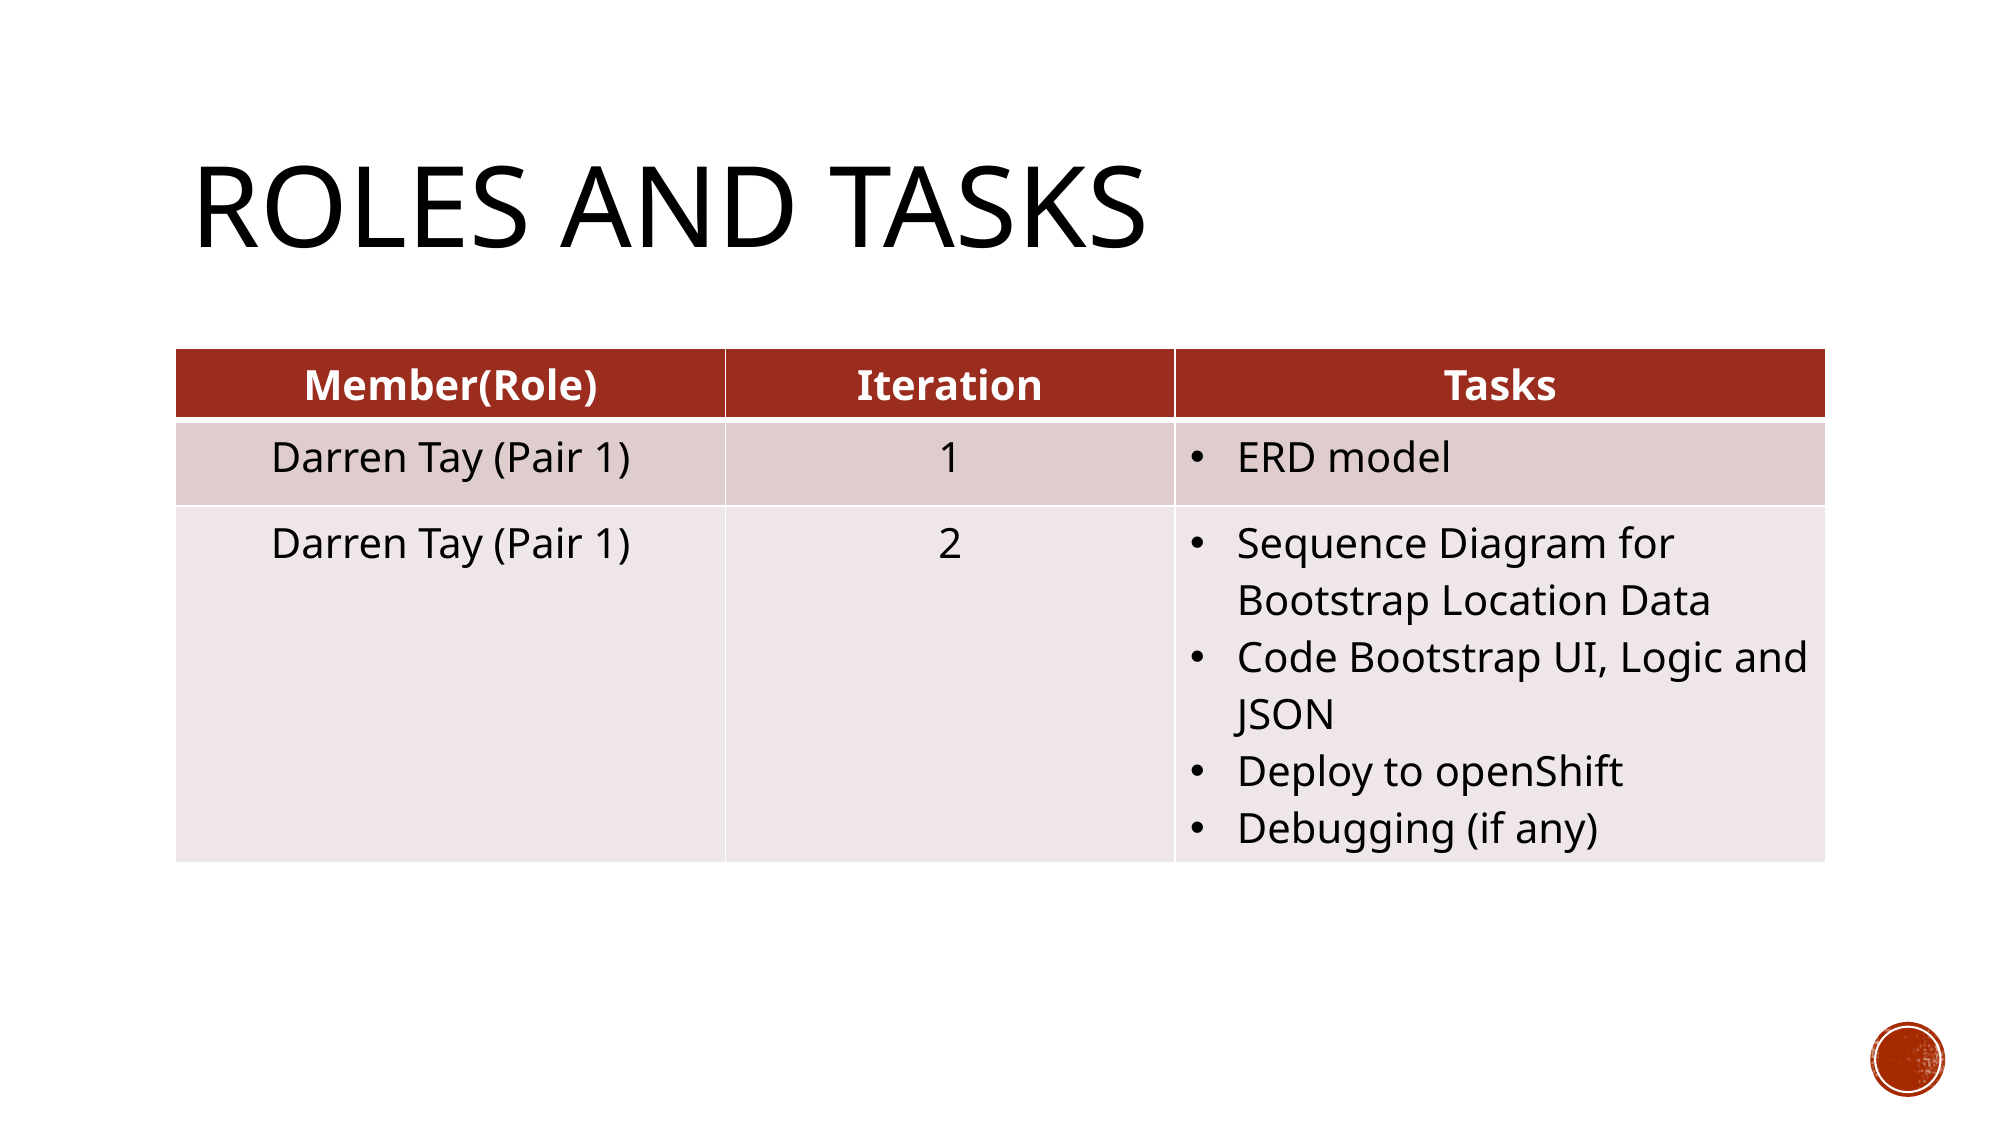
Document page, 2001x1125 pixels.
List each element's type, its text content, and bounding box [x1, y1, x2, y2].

table_cell 1 [726, 423, 1174, 505]
table_cell 2 [726, 507, 1174, 862]
table_header Member(Role) [176, 349, 725, 417]
table_header Iteration [726, 349, 1174, 417]
table_cell Sequence Diagram for Bootstrap Location Data Code Bootstrap UI, Logic and JSON Deploy to openShift Debugging (if any) [1176, 507, 1825, 862]
table_cell Darren Tay (Pair 1) [176, 507, 725, 862]
table_cell ERD model [1176, 423, 1825, 505]
table_cell Darren Tay (Pair 1) [176, 423, 725, 505]
table_header Tasks [1176, 349, 1825, 417]
title Roles and Tasks [175, 79, 1826, 344]
